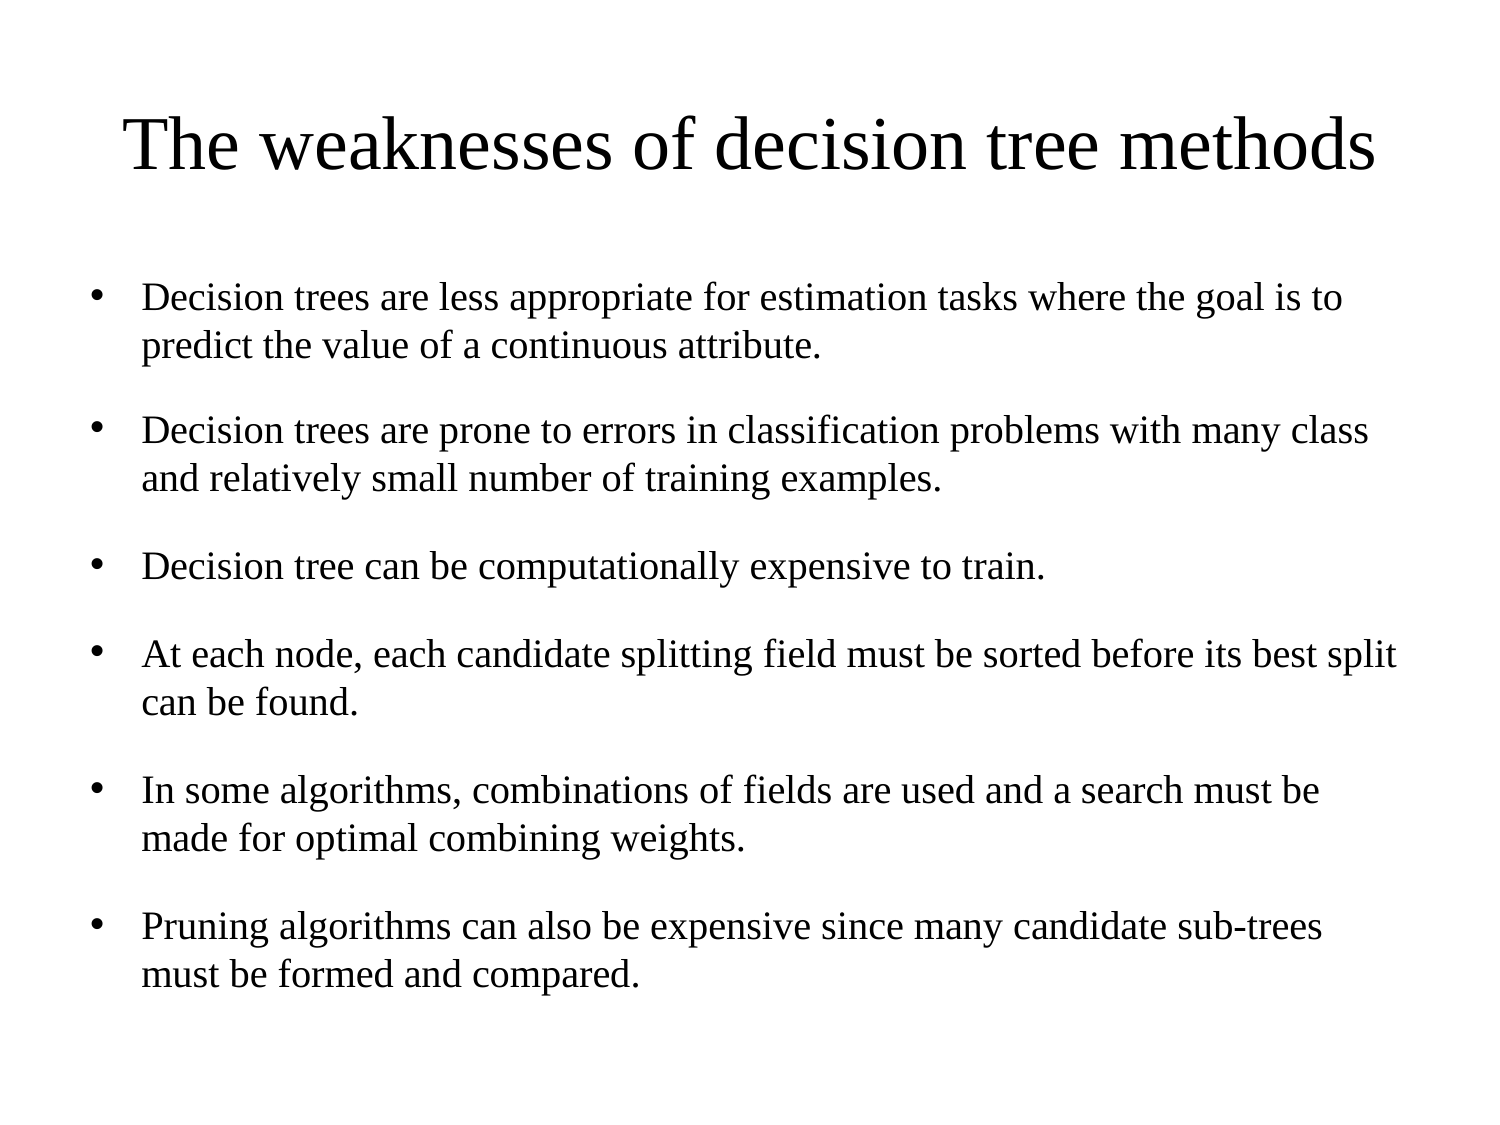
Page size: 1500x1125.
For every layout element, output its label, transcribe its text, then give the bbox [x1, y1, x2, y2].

list Decision trees are less appropriate for estimation tasks where the goal is to predict the value of a continuous attribute. Decision trees are prone to errors in classification problems with many class and relatively small number of training examples. Decision tree can be computationally expensive to train. At each node, each candidate splitting field must be sorted before its best split can be found. In some algorithms, combinations of fields are used and a search must be made for optimal combining weights. Pruning algorithms can also be expensive since many candidate sub-trees must be formed and compared. [75, 262, 1425, 1005]
title The weaknesses of decision tree methods [75, 45, 1425, 233]
